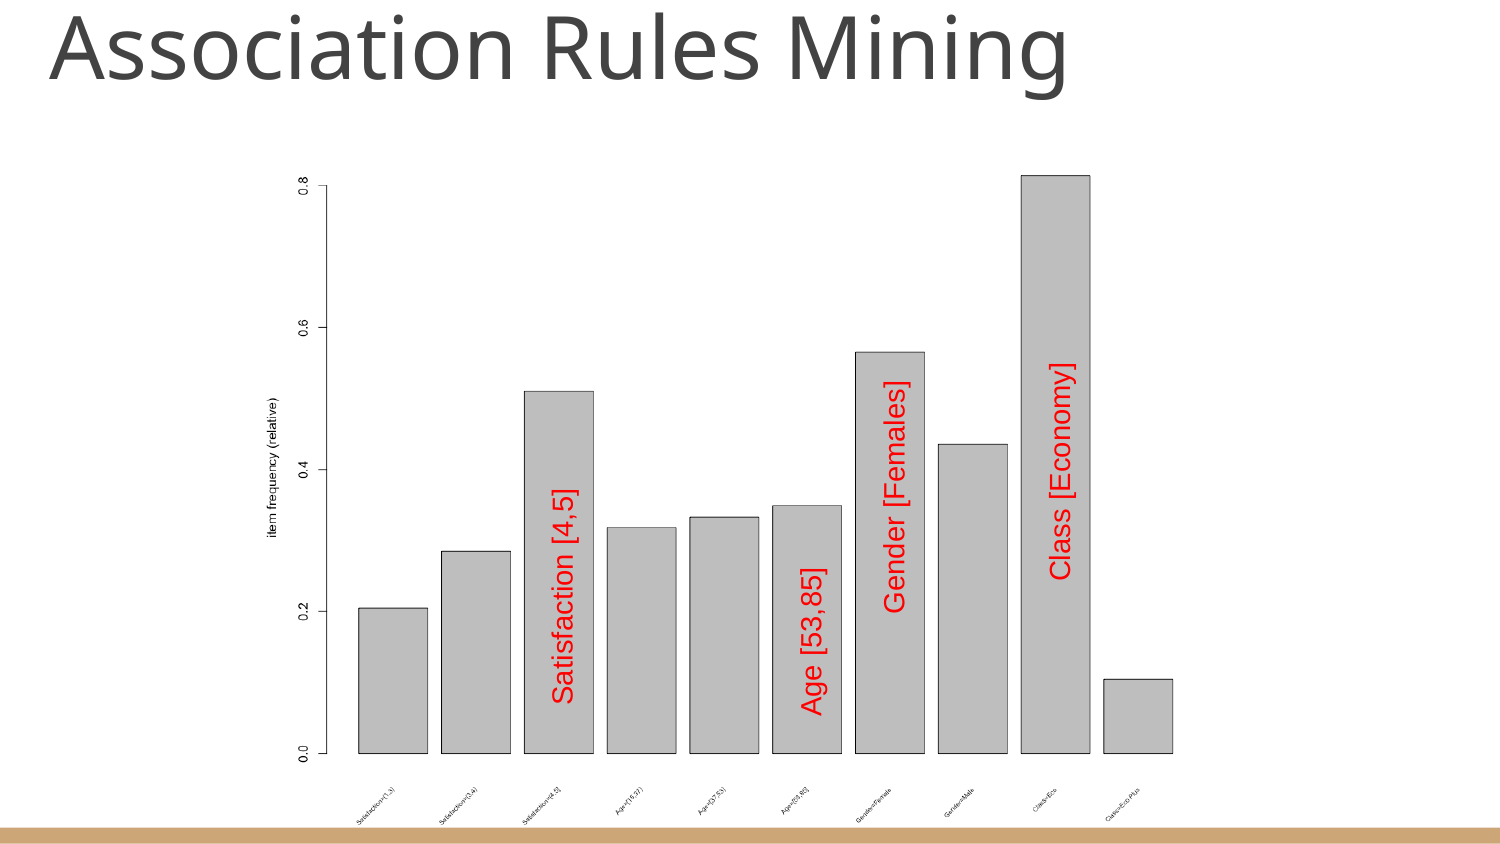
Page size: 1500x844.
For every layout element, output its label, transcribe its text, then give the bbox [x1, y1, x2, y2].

title Association Rules Mining [34, 17, 1433, 112]
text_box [262, 111, 1238, 825]
